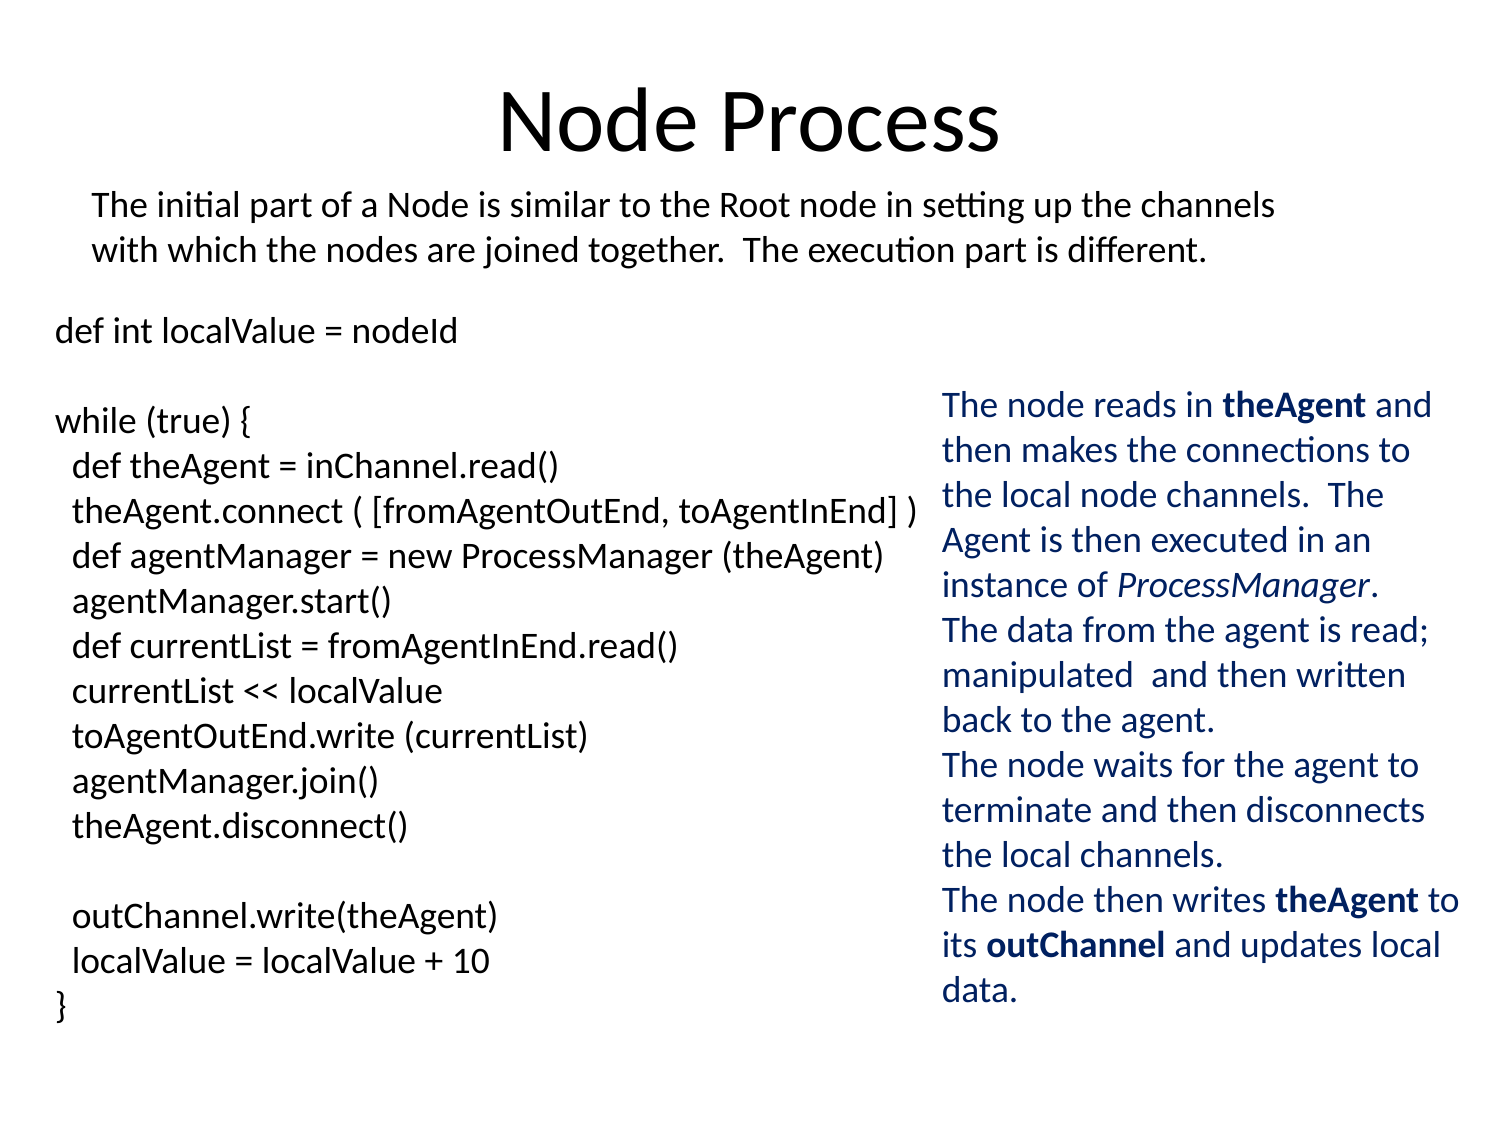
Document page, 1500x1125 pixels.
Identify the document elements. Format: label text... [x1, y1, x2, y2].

text_box The initial part of a Node is similar to the Root node in setting up the channels with which the nodes are joined together. The execution part is different. [76, 172, 1365, 278]
text_box def int localValue = nodeId while (true) { def theAgent = inChannel.read() theAgent.connect ( [fromAgentOutEnd, toAgentInEnd] ) def agentManager = new ProcessManager (theAgent) agentManager.start() def currentList = fromAgentInEnd.read() currentList << localValue toAgentOutEnd.write (currentList) agentManager.join() theAgent.disconnect() outChannel.write(theAgent) localValue = localValue + 10 } [6, 298, 951, 1034]
title Node Process [75, 45, 1425, 185]
text_box The node reads in theAgent and then makes the connections to the local node channels. The Agent is then executed in an instance of ProcessManager. The data from the agent is read; manipulated and then written back to the agent. The node waits for the agent to terminate and then disconnects the local channels. The node then writes theAgent to its outChannel and updates local data. [927, 372, 1483, 1018]
